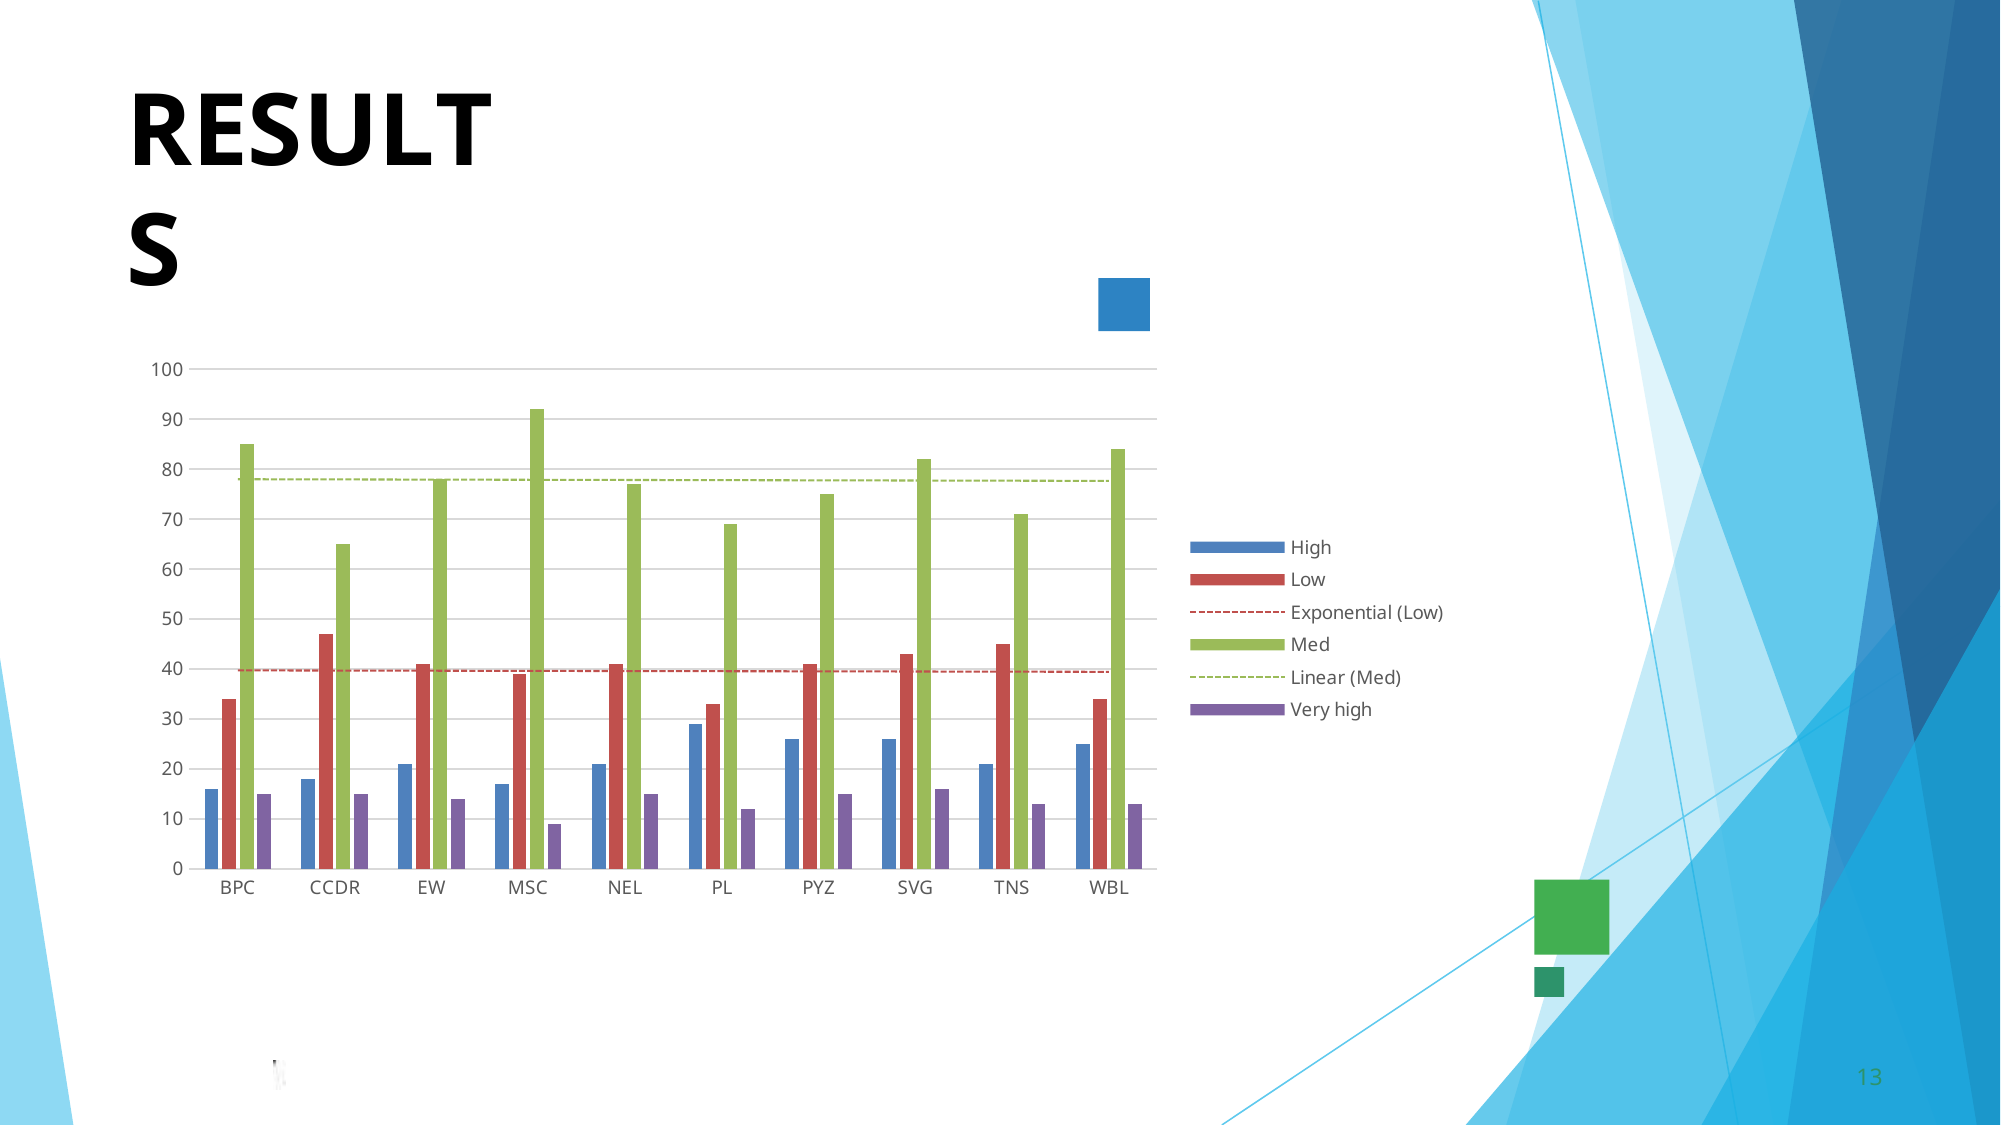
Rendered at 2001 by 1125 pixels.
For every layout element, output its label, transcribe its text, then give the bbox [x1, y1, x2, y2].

text_box [1534, 967, 1565, 997]
text_box 13 [1849, 1061, 1888, 1095]
chart [123, 344, 1463, 913]
text_box [1534, 879, 1610, 955]
title RESULTS [123, 62, 525, 306]
picture [273, 1060, 286, 1090]
text_box [1098, 278, 1150, 332]
